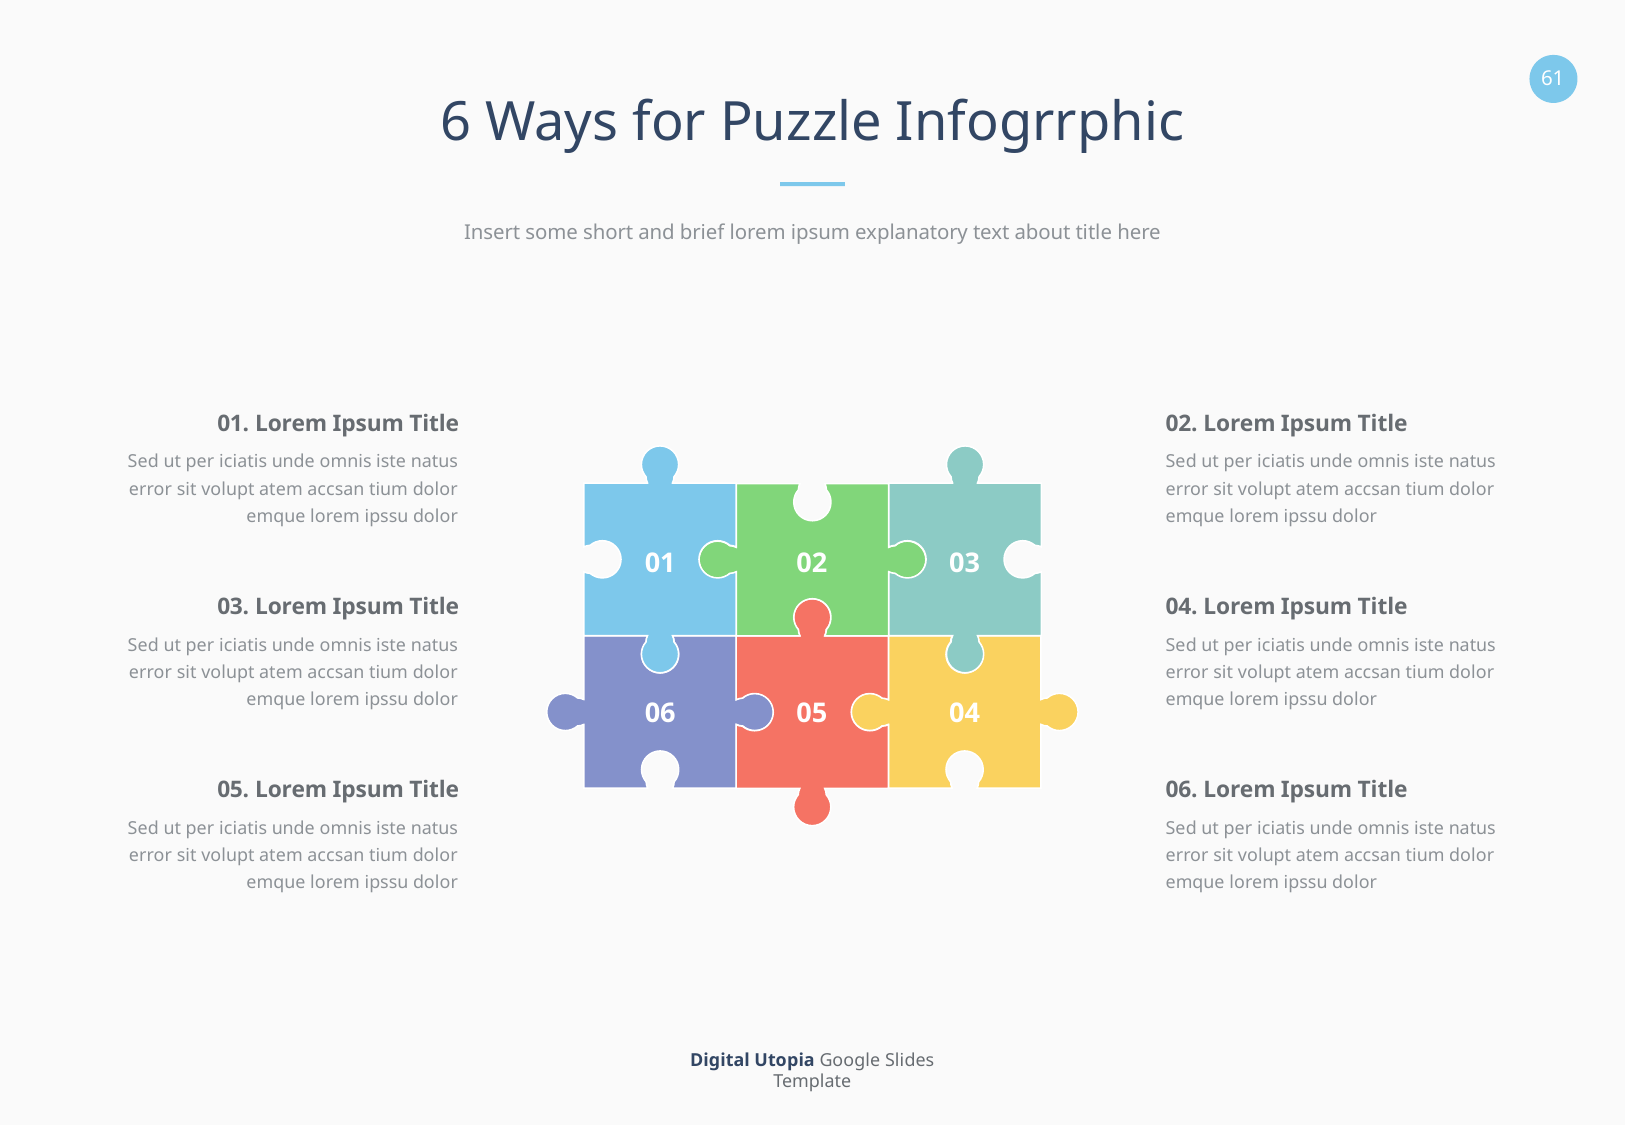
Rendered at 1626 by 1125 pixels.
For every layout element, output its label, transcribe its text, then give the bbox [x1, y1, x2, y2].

text_box 03. Lorem Ipsum Title [121, 591, 459, 620]
text_box 02. Lorem Ipsum Title [1165, 408, 1503, 436]
text_box Sed ut per iciatis unde omnis iste natus error sit volupt atem accsan tium dolor emque lorem ipssu dolor [121, 444, 459, 527]
list Insert some short and brief lorem ipsum explanatory text about title here [121, 219, 1504, 250]
text_box Sed ut per iciatis unde omnis iste natus error sit volupt atem accsan tium dolor emque lorem ipssu dolor [1165, 627, 1503, 711]
text_box Sed ut per iciatis unde omnis iste natus error sit volupt atem accsan tium dolor emque lorem ipssu dolor [1165, 444, 1503, 527]
text_box Sed ut per iciatis unde omnis iste natus error sit volupt atem accsan tium dolor emque lorem ipssu dolor [121, 627, 459, 711]
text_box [546, 445, 1079, 826]
text_box 06. Lorem Ipsum Title [1165, 775, 1503, 803]
text_box Sed ut per iciatis unde omnis iste natus error sit volupt atem accsan tium dolor emque lorem ipssu dolor [121, 811, 459, 894]
text_box 04. Lorem Ipsum Title [1165, 591, 1503, 620]
text_box 01. Lorem Ipsum Title [121, 408, 459, 436]
list 6 Ways for Puzzle Infogrrphic [121, 86, 1504, 159]
text_box Sed ut per iciatis unde omnis iste natus error sit volupt atem accsan tium dolor emque lorem ipssu dolor [1165, 811, 1503, 894]
text_box 05. Lorem Ipsum Title [121, 775, 459, 803]
